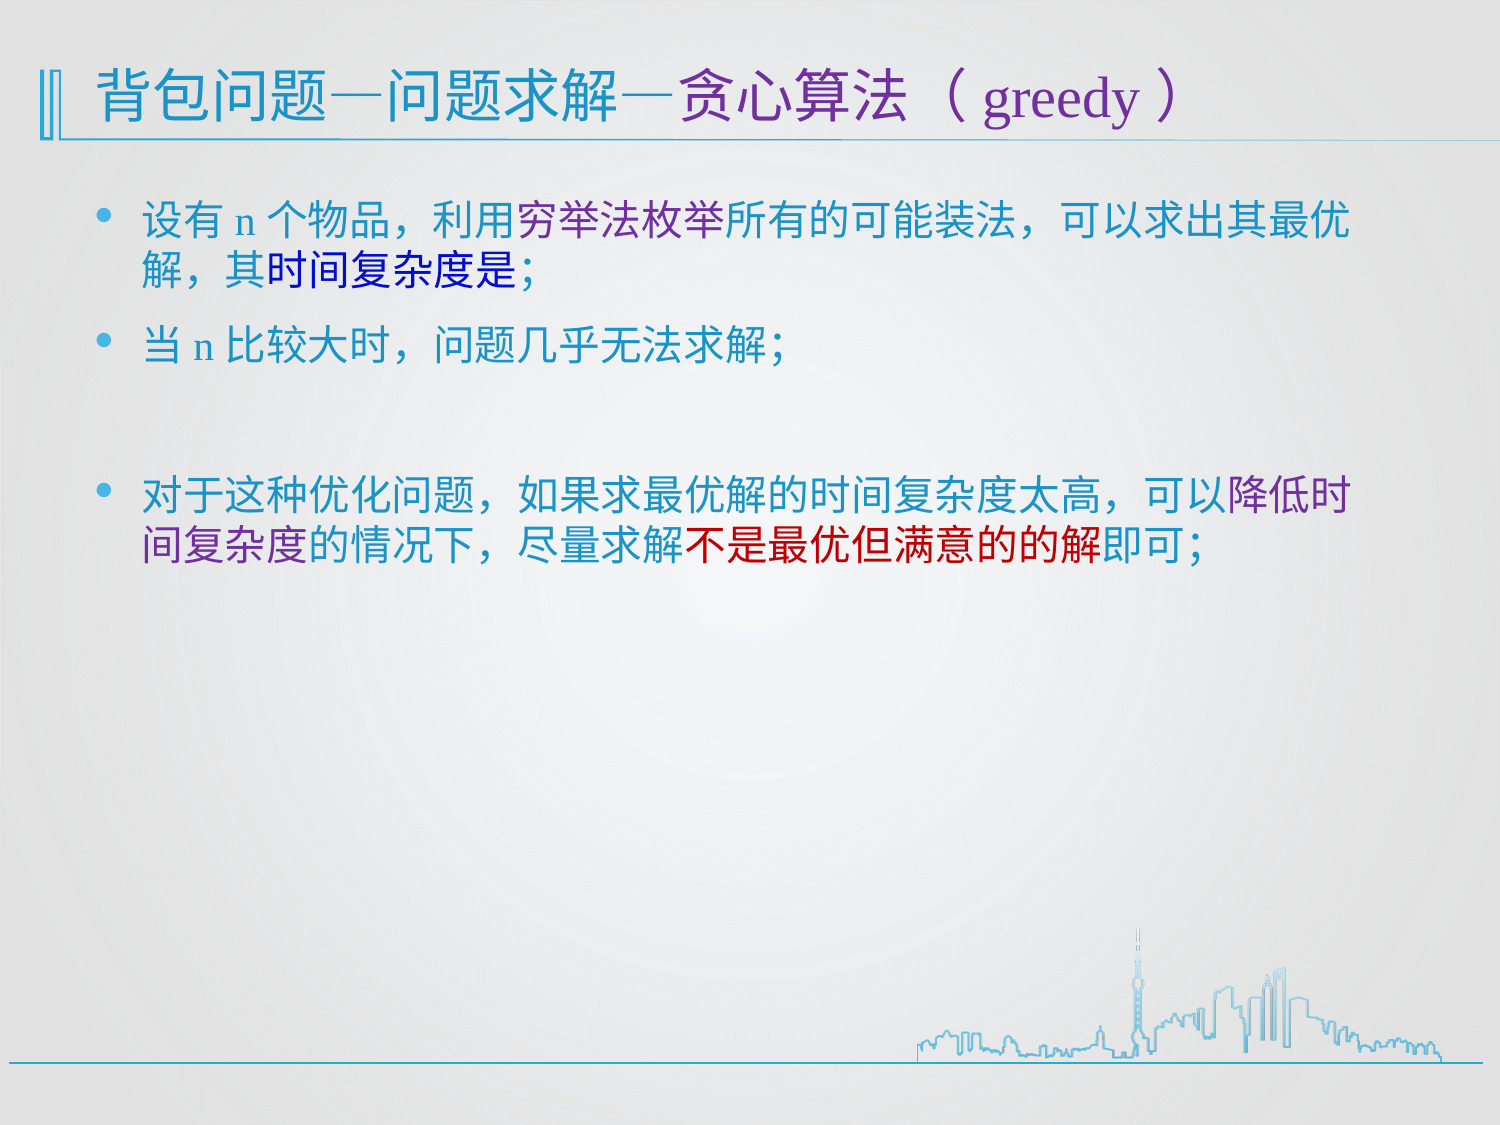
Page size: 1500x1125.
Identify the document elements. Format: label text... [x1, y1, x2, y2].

picture [0, 0, 1500, 1125]
title 背包问题—问题求解—贪心算法（greedy） [79, 41, 1407, 138]
